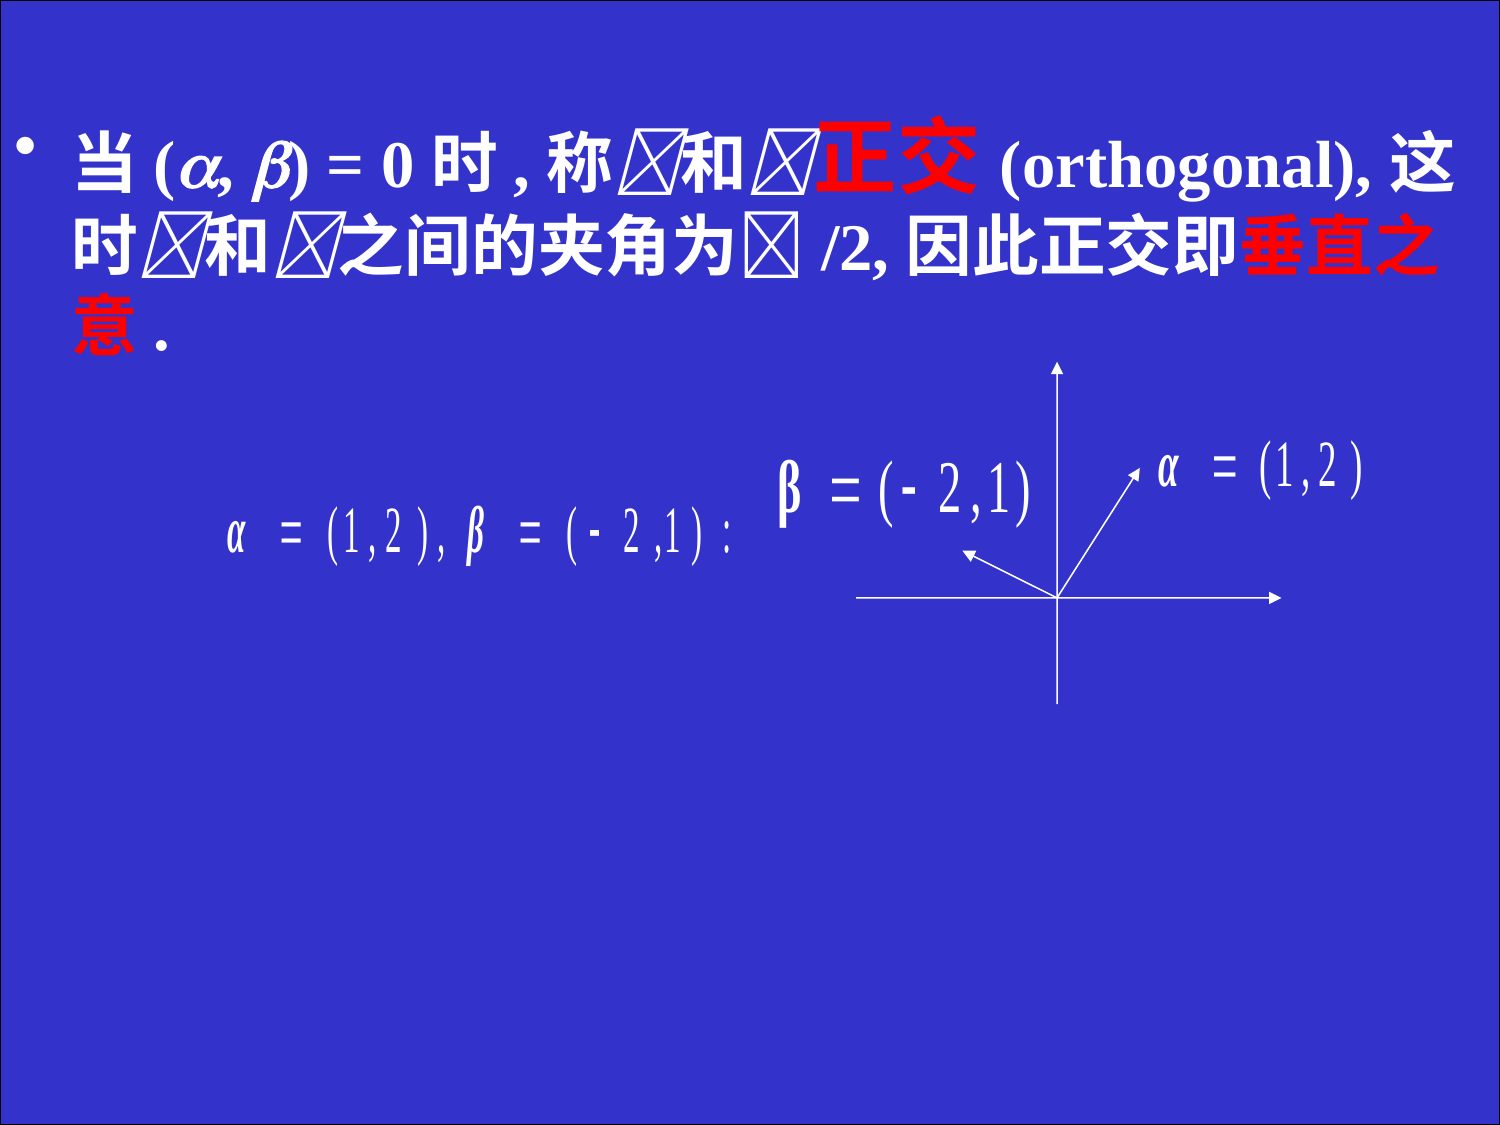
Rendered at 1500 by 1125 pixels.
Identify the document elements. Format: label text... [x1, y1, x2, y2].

text_box [1057, 467, 1140, 597]
text_box 当(, ) = 0时,称和正交(orthogonal),这时和之间的夹角为/2,因此正交即垂直之意. [0, 0, 1500, 1125]
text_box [218, 491, 744, 576]
text_box [962, 550, 1058, 598]
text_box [768, 444, 1047, 539]
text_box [1149, 425, 1382, 511]
text_box [1050, 361, 1064, 597]
text_box [1058, 591, 1282, 605]
